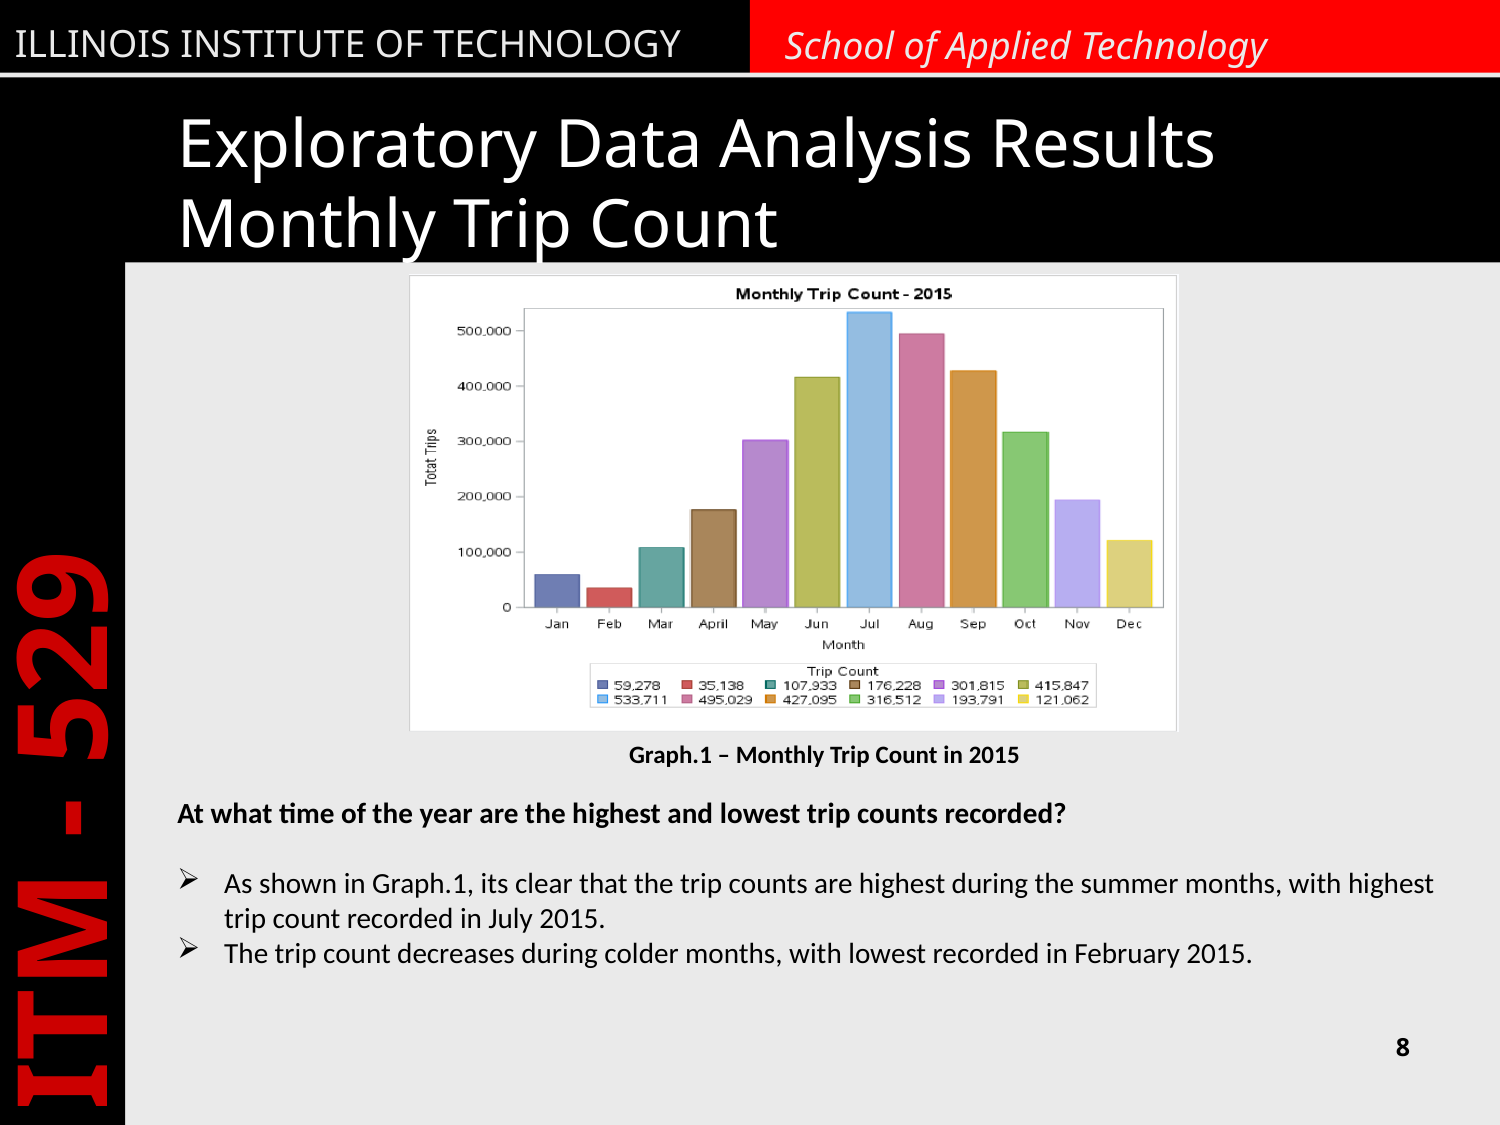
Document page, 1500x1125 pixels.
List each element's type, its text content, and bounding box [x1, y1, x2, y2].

text_box Graph.1 – Monthly Trip Count in 2015 [593, 741, 1057, 777]
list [409, 274, 1179, 732]
slide_number 8 [1074, 1024, 1426, 1103]
text_box At what time of the year are the highest and lowest trip counts recorded? As shown in Graph.1, its clear that the trip counts are highest during the summer months, with highest trip count recorded in July 2015. The trip count decreases during colder months, with lowest recorded in February 2015. [162, 787, 1488, 1012]
title Exploratory Data Analysis Results Monthly Trip Count [162, 87, 1426, 276]
